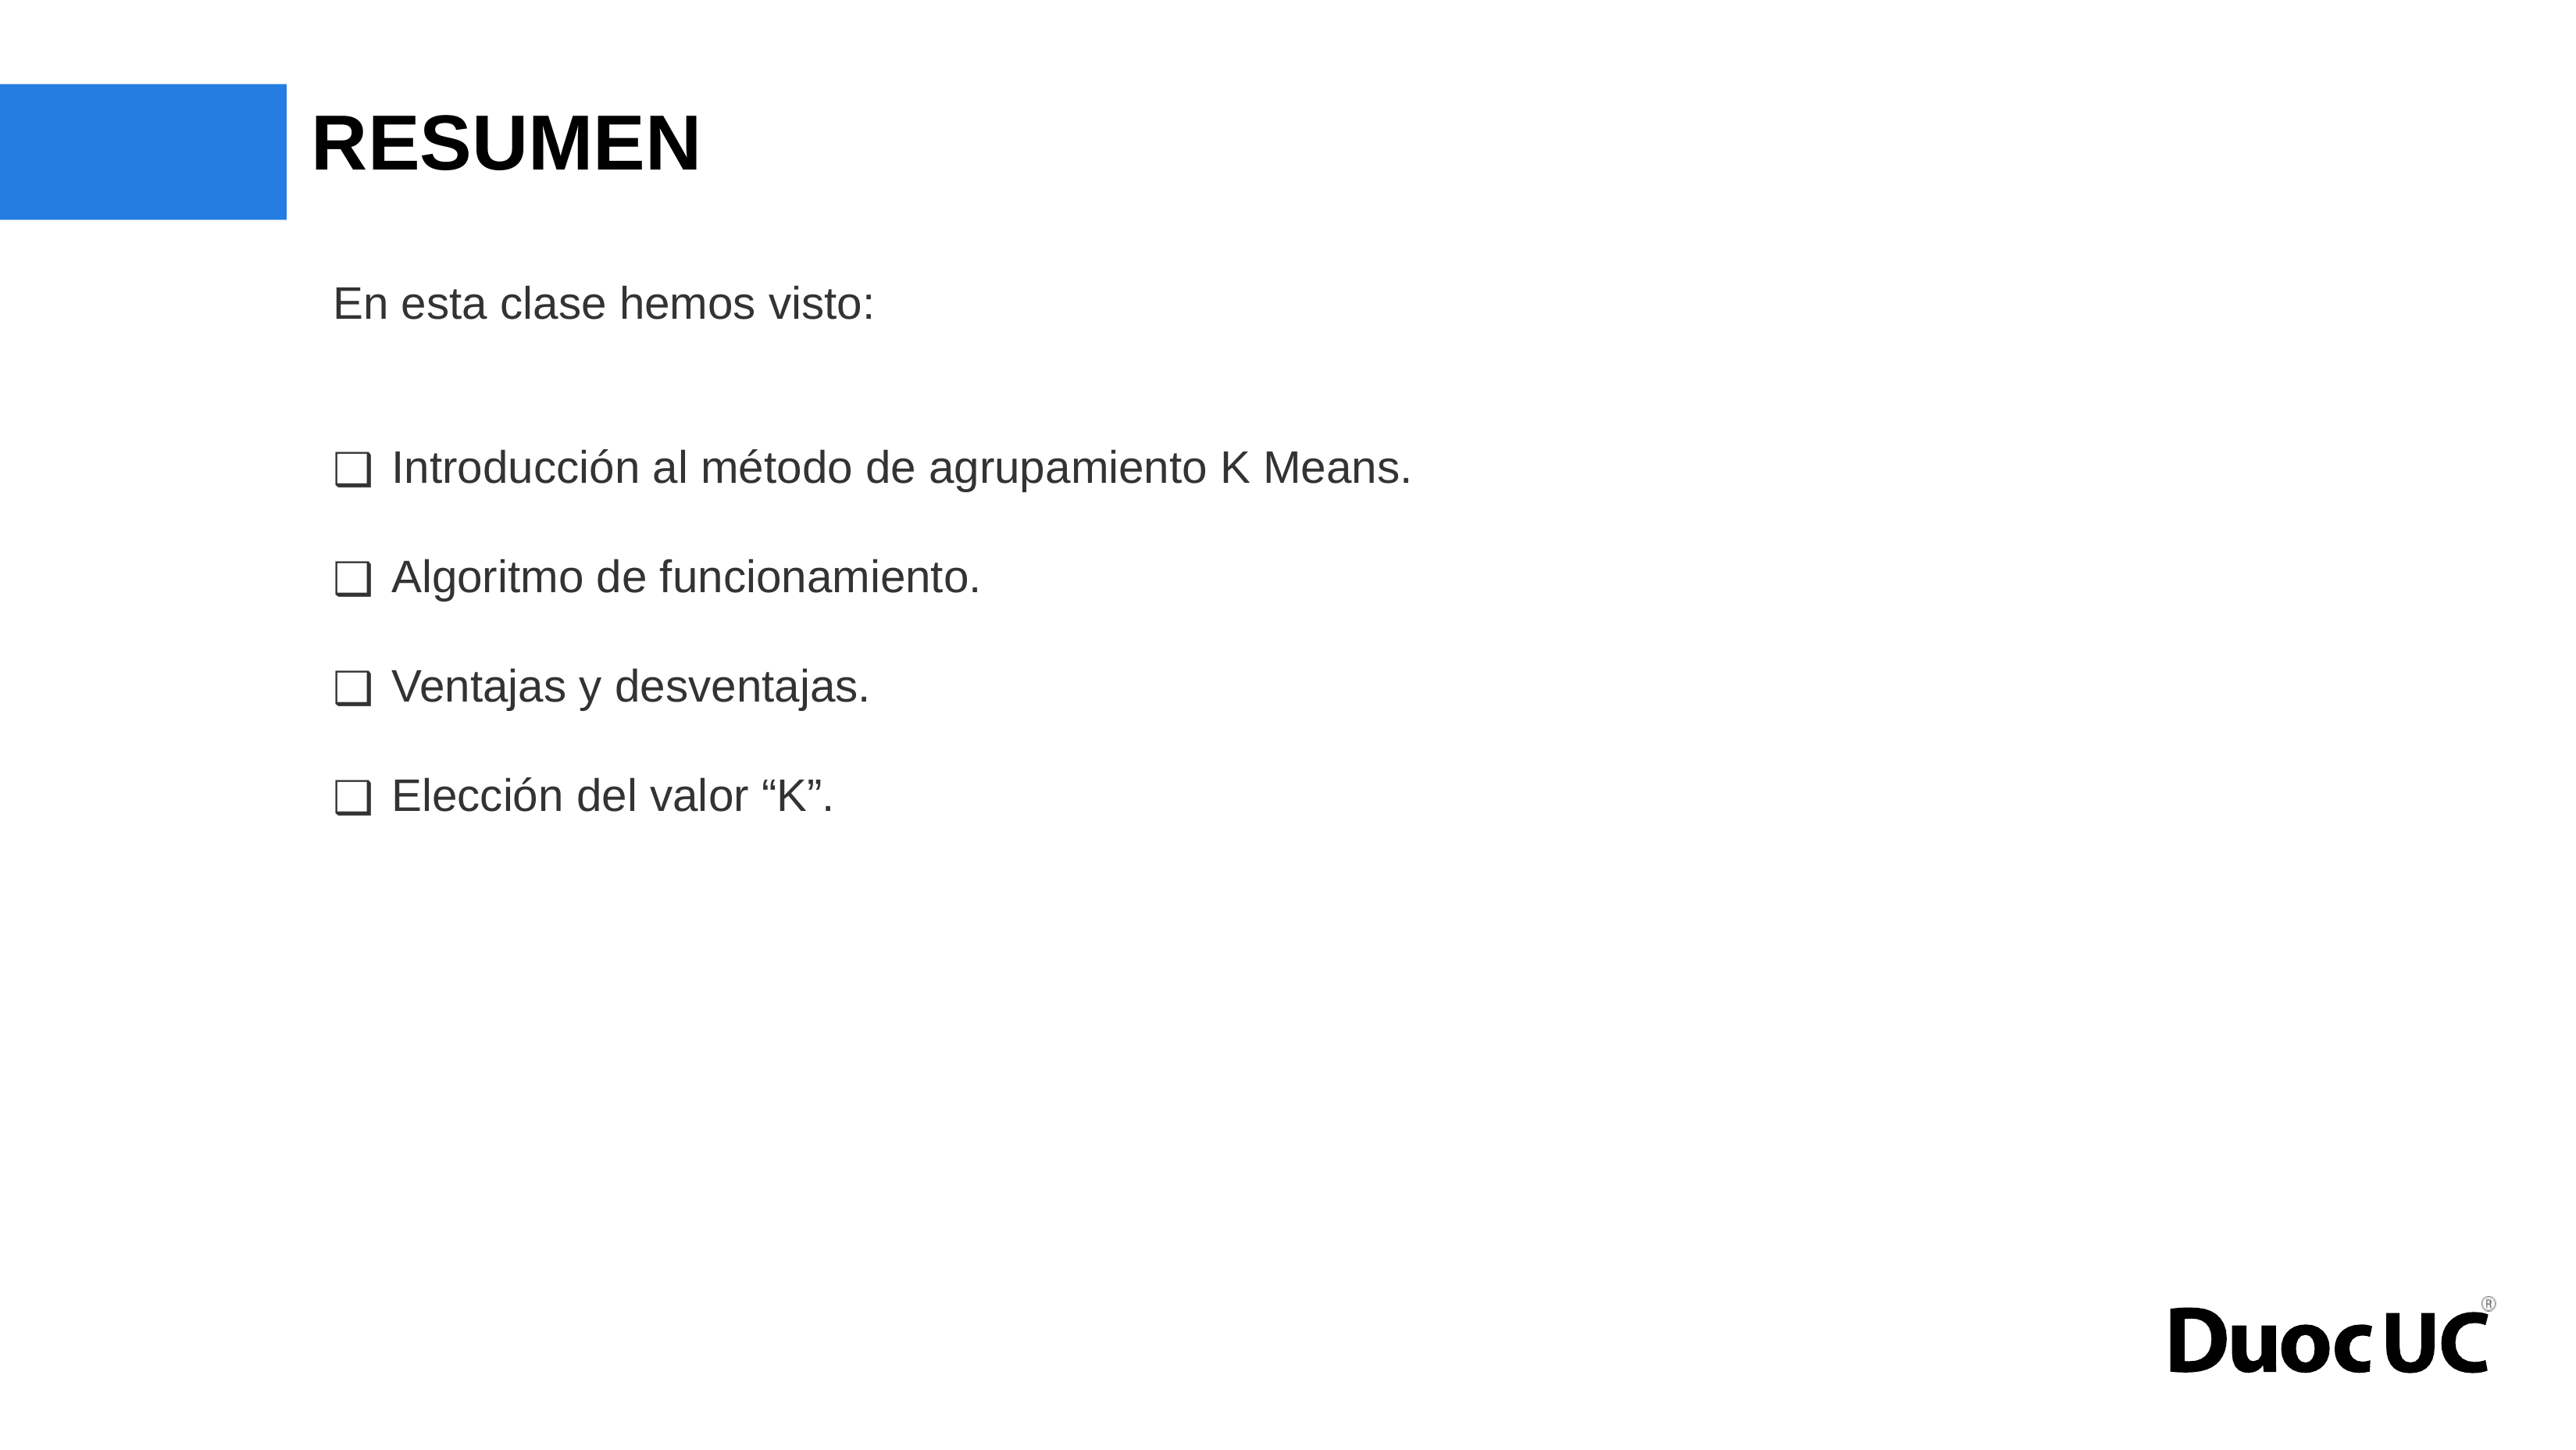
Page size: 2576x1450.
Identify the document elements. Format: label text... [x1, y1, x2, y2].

picture [2481, 1296, 2496, 1312]
text_box En esta clase hemos visto: Introducción al método de agrupamiento K Means. Algoritmo de funcionamiento. Ventajas y desventajas. Elección del valor “K”. [321, 267, 1669, 991]
title RESUMEN [311, 91, 2489, 334]
